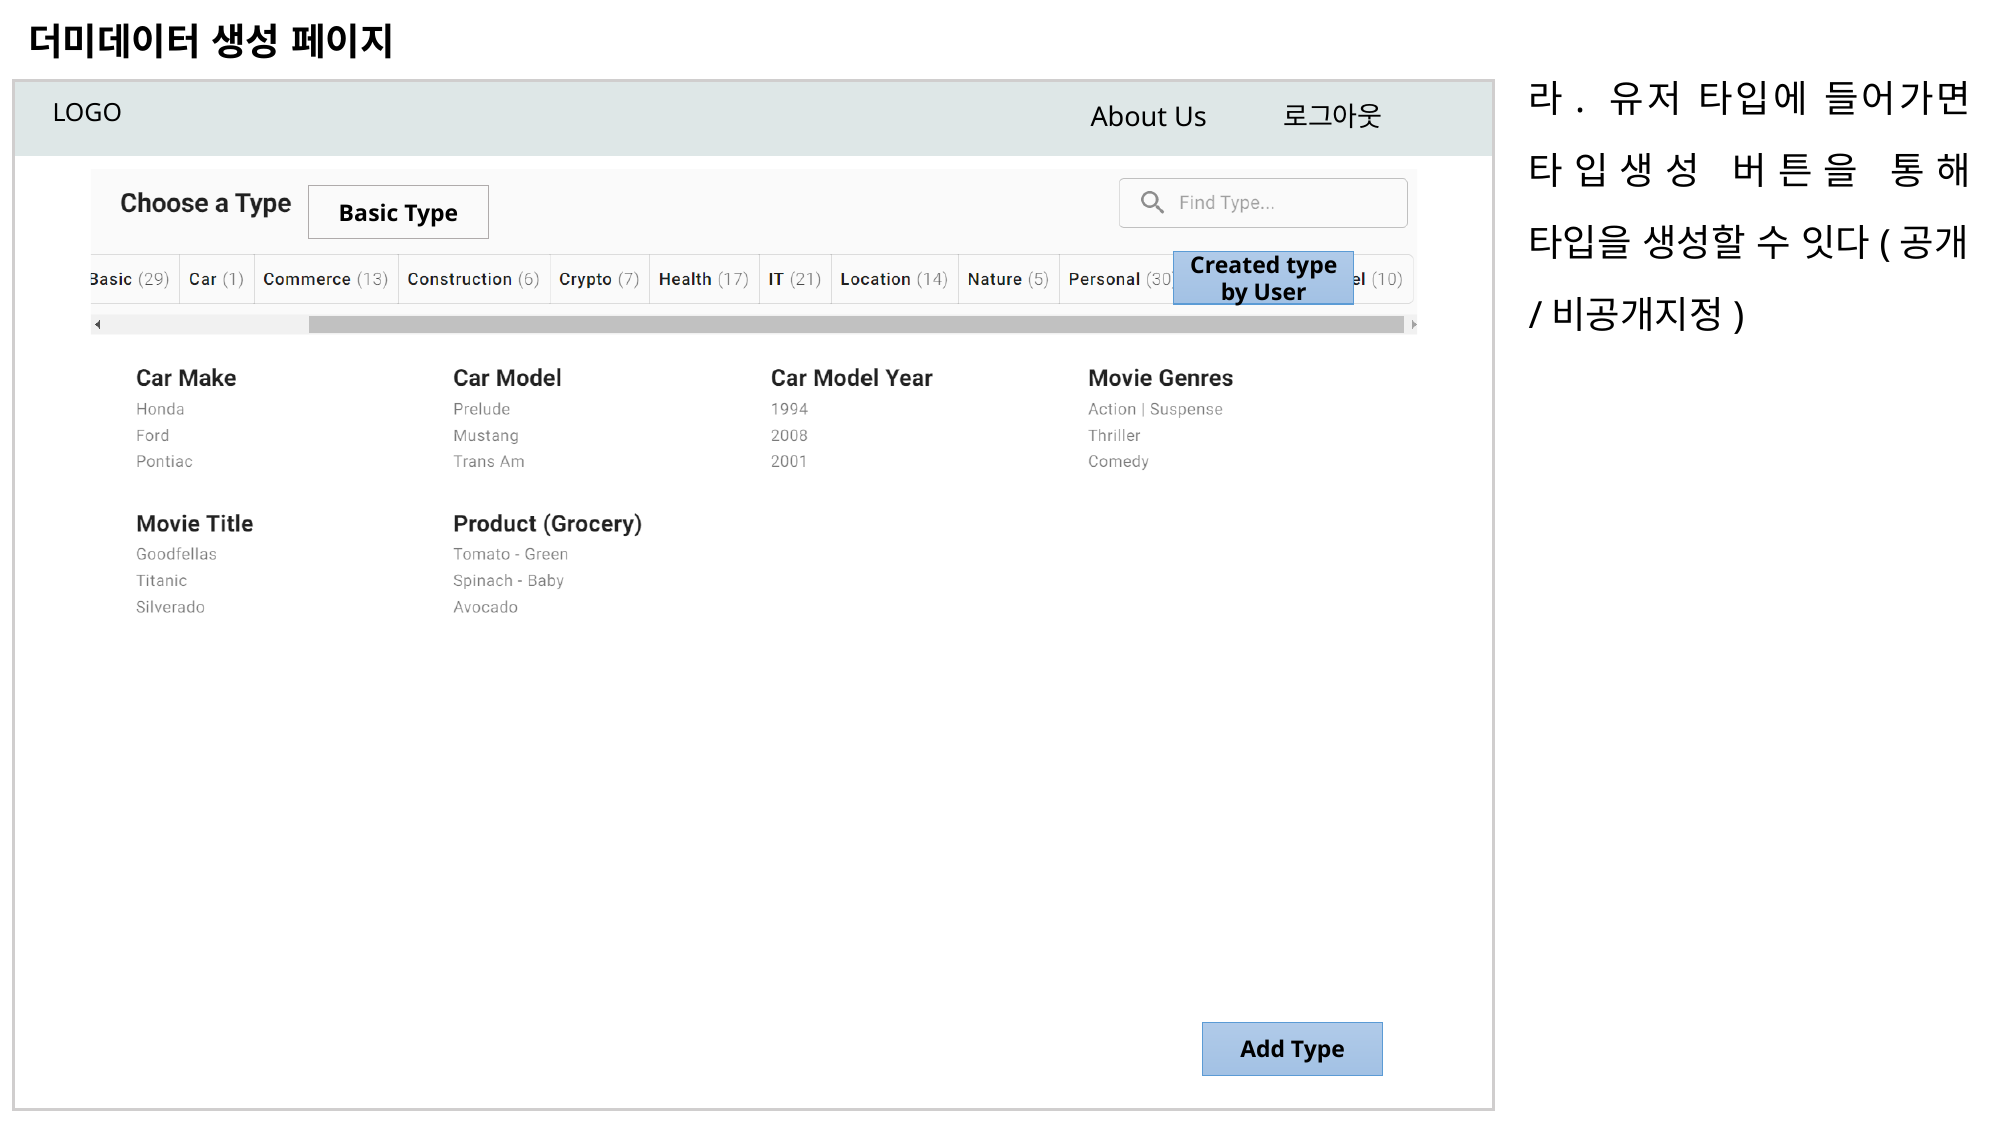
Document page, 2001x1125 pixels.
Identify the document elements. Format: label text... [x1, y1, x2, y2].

text_box [13, 79, 1495, 1111]
picture [13, 81, 1494, 156]
picture [90, 169, 1418, 1096]
text_box 더미데이터 생성 페이지 [13, 10, 651, 71]
text_box 라. 유저 타입에 들어가면 타입생성 버튼을 통해 타입을 생성할 수 잇다(공개/비공개지정) [1513, 40, 1986, 416]
